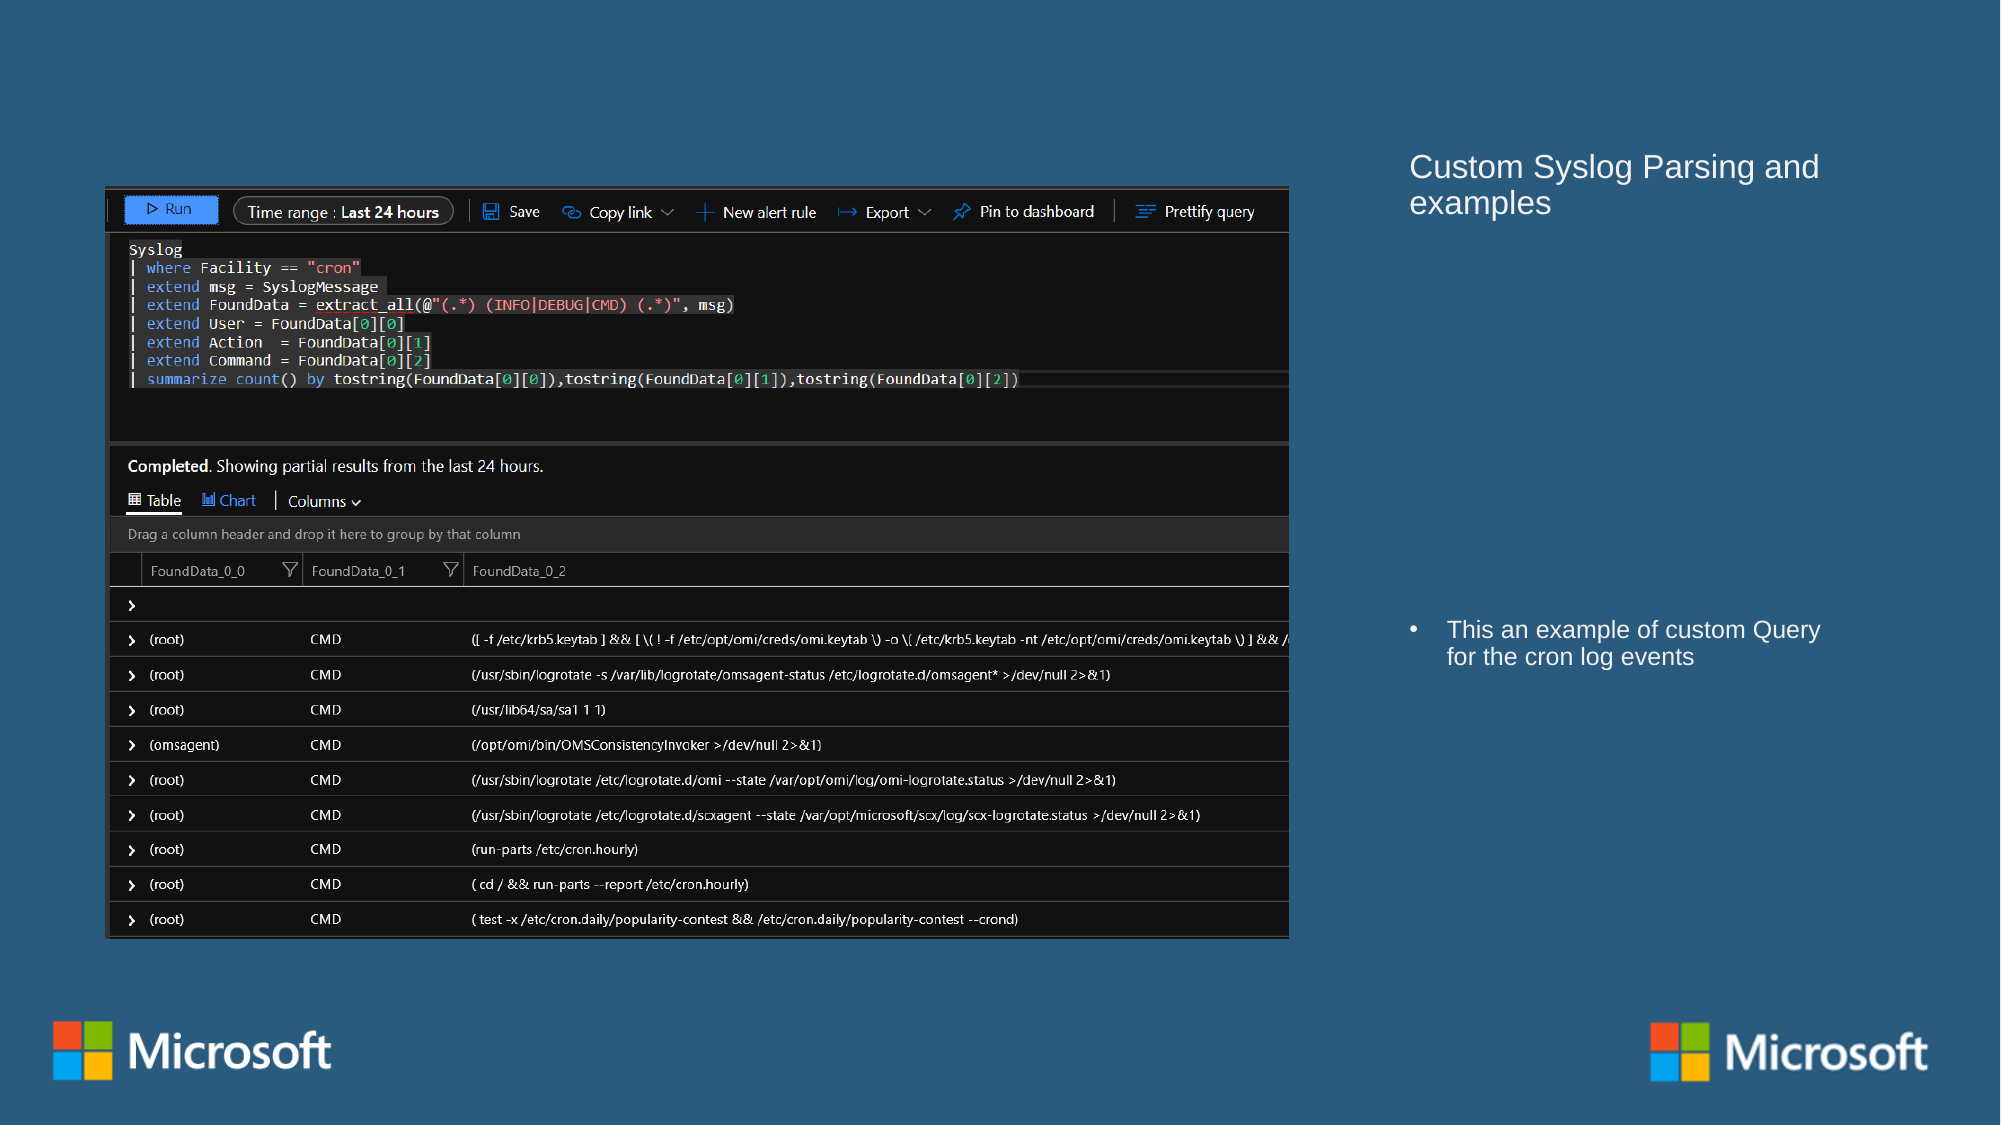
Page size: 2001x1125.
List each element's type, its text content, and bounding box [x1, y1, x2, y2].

picture [0, 0, 2001, 1125]
title Custom Syslog Parsing and examples [1394, 105, 1849, 269]
list This an example of custom Query for the cron log events [1394, 269, 1849, 1020]
